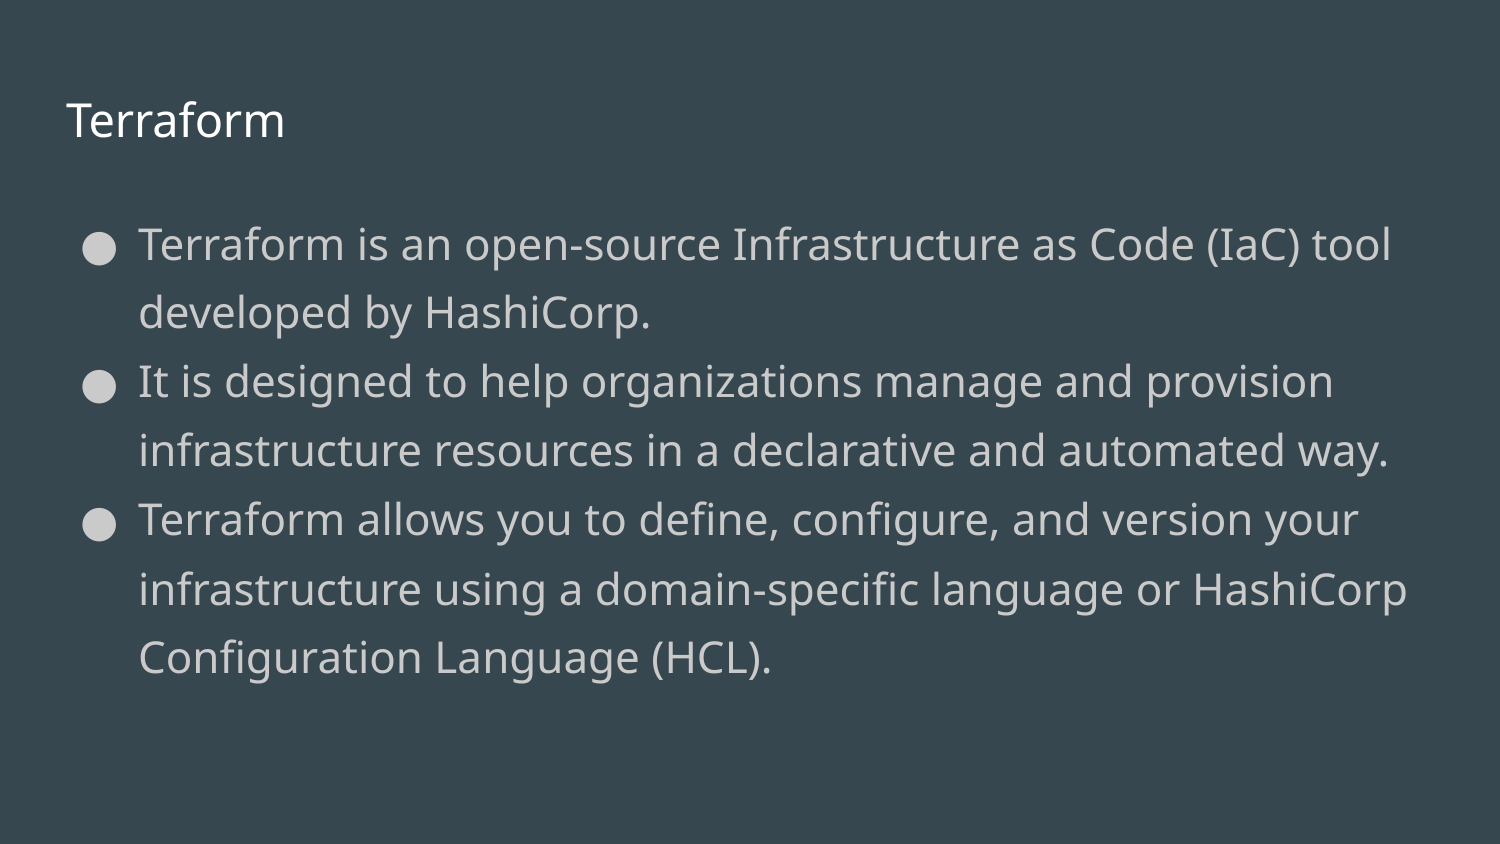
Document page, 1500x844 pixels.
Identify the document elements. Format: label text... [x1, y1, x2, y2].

title Terraform [51, 72, 1449, 167]
list Terraform is an open-source Infrastructure as Code (IaC) tool developed by HashiCorp. It is designed to help organizations manage and provision infrastructure resources in a declarative and automated way. Terraform allows you to define, configure, and version your infrastructure using a domain-specific language or HashiCorp Configuration Language (HCL). [51, 189, 1449, 750]
